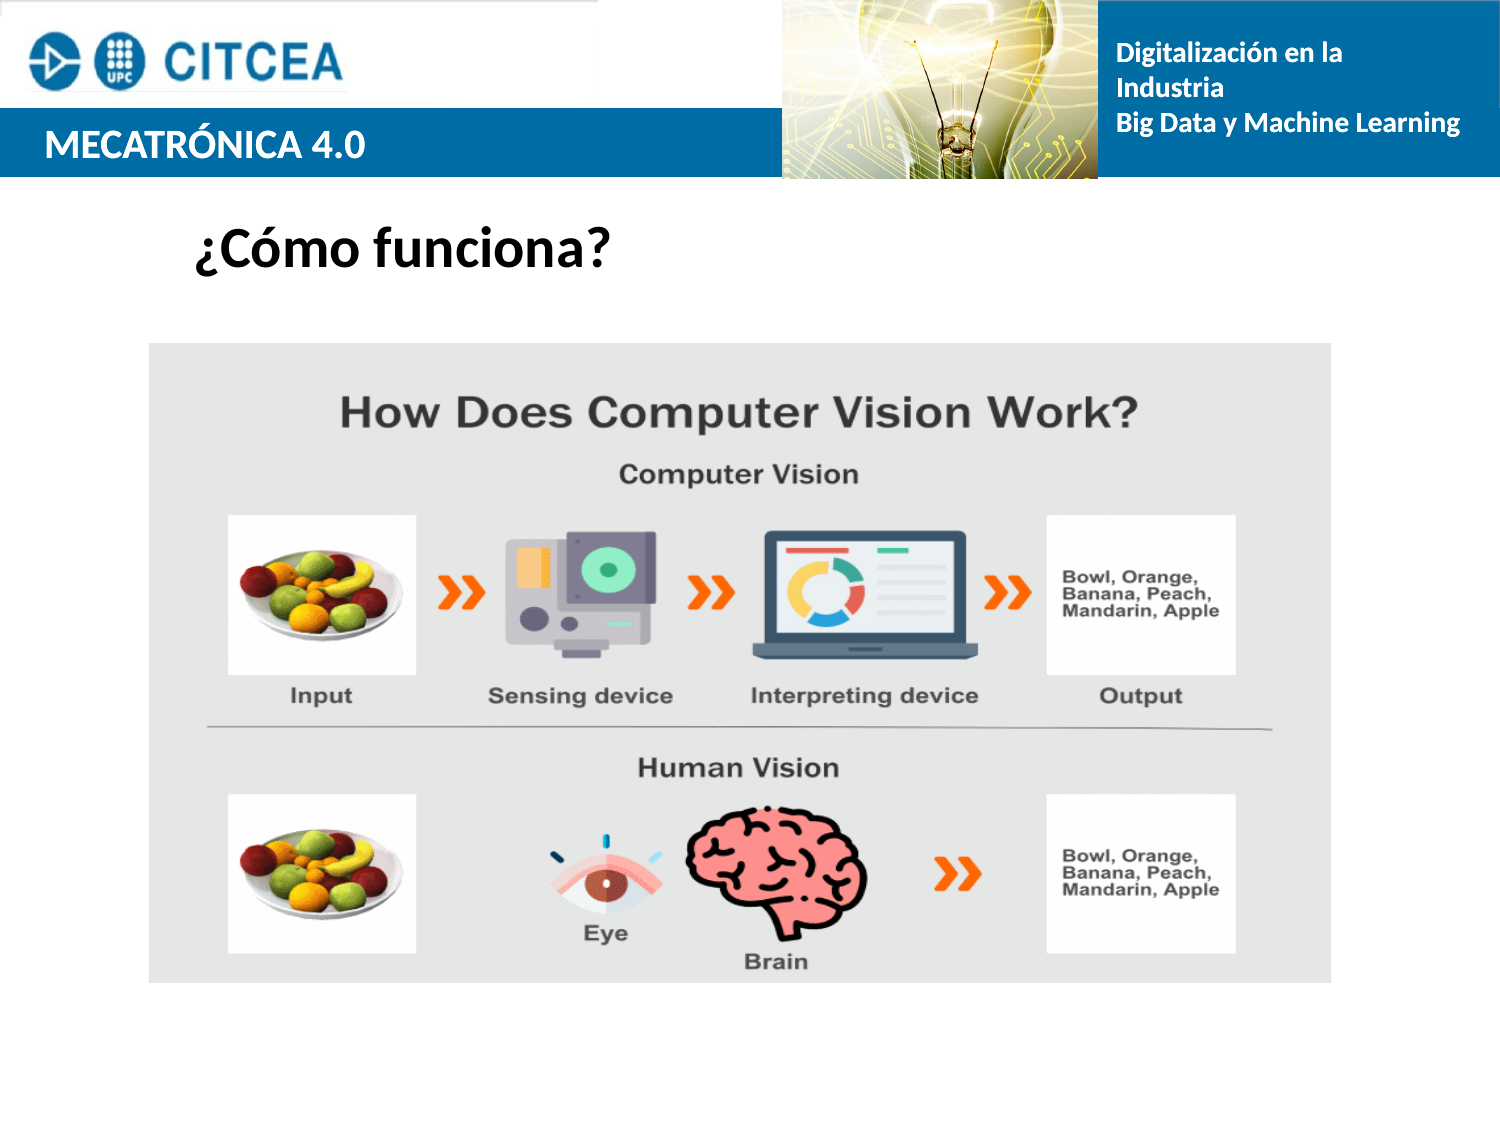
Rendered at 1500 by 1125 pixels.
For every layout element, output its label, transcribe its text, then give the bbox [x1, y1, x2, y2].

picture [782, 0, 1500, 179]
picture [0, 0, 598, 107]
text_box ¿Cómo funciona? [178, 201, 1215, 327]
picture [148, 343, 1332, 984]
